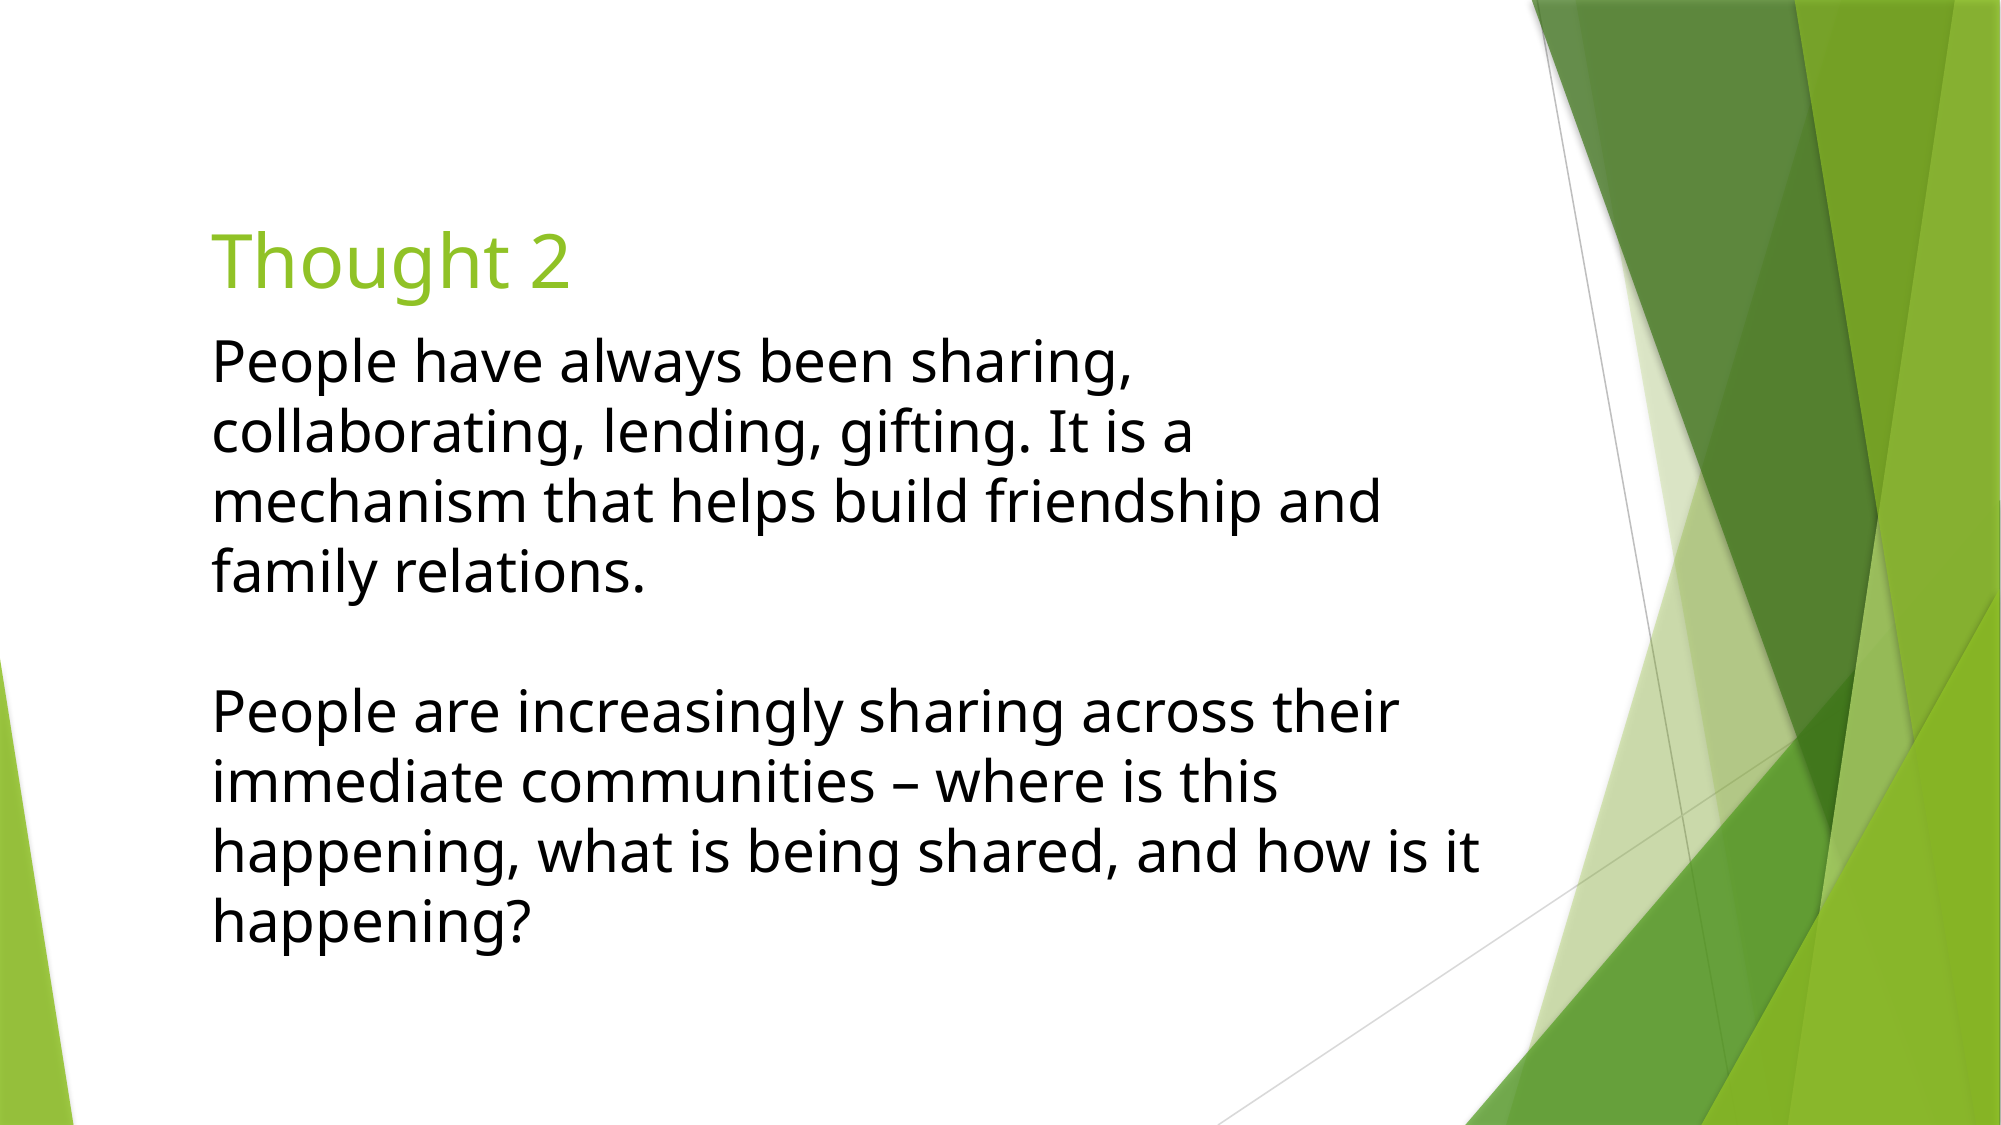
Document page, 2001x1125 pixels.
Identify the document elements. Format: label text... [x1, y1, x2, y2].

text_box People have always been sharing, collaborating, lending, gifting. It is a mechanism that helps build friendship and family relations. People are increasingly sharing across their immediate communities – where is this happening, what is being shared, and how is it happening? [196, 316, 1540, 1032]
text_box Thought 2 [196, 206, 784, 316]
